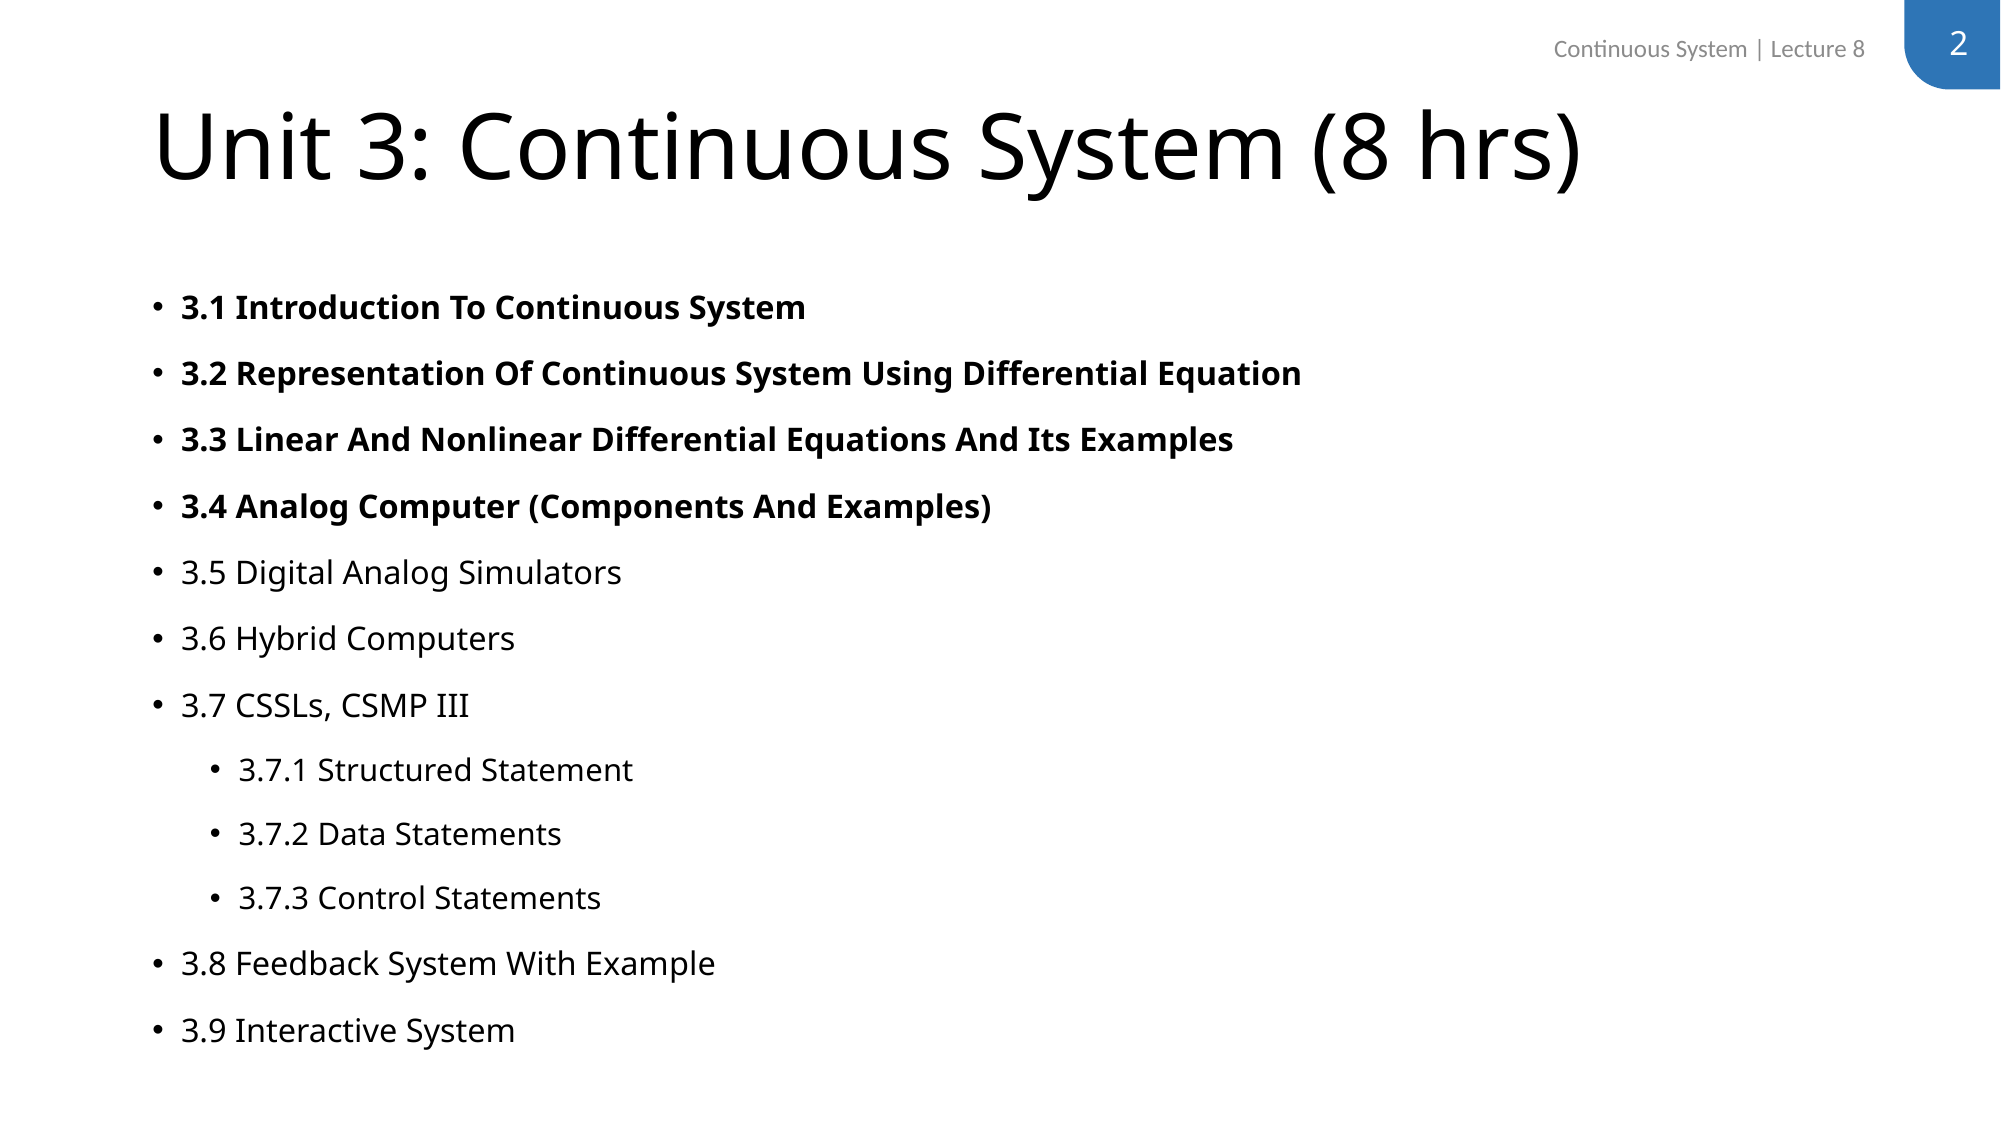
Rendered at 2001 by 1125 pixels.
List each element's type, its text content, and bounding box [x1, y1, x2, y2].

slide_number 2 [1887, 14, 1984, 75]
footer Continuous System | Lecture 8 [1205, 17, 1881, 78]
title Unit 3: Continuous System (8 hrs) [137, 59, 1863, 231]
list 3.1 Introduction To Continuous System 3.2 Representation Of Continuous System Using Differential Equation 3.3 Linear And Nonlinear Differential Equations And Its Examples 3.4 Analog Computer (Components And Examples) 3.5 Digital Analog Simulators 3.6 Hybrid Computers 3.7 CSSLs, CSMP III 3.7.1 Structured Statement 3.7.2 Data Statements 3.7.3 Control Statements 3.8 Feedback System With Example 3.9 Interactive System [137, 254, 1863, 1062]
